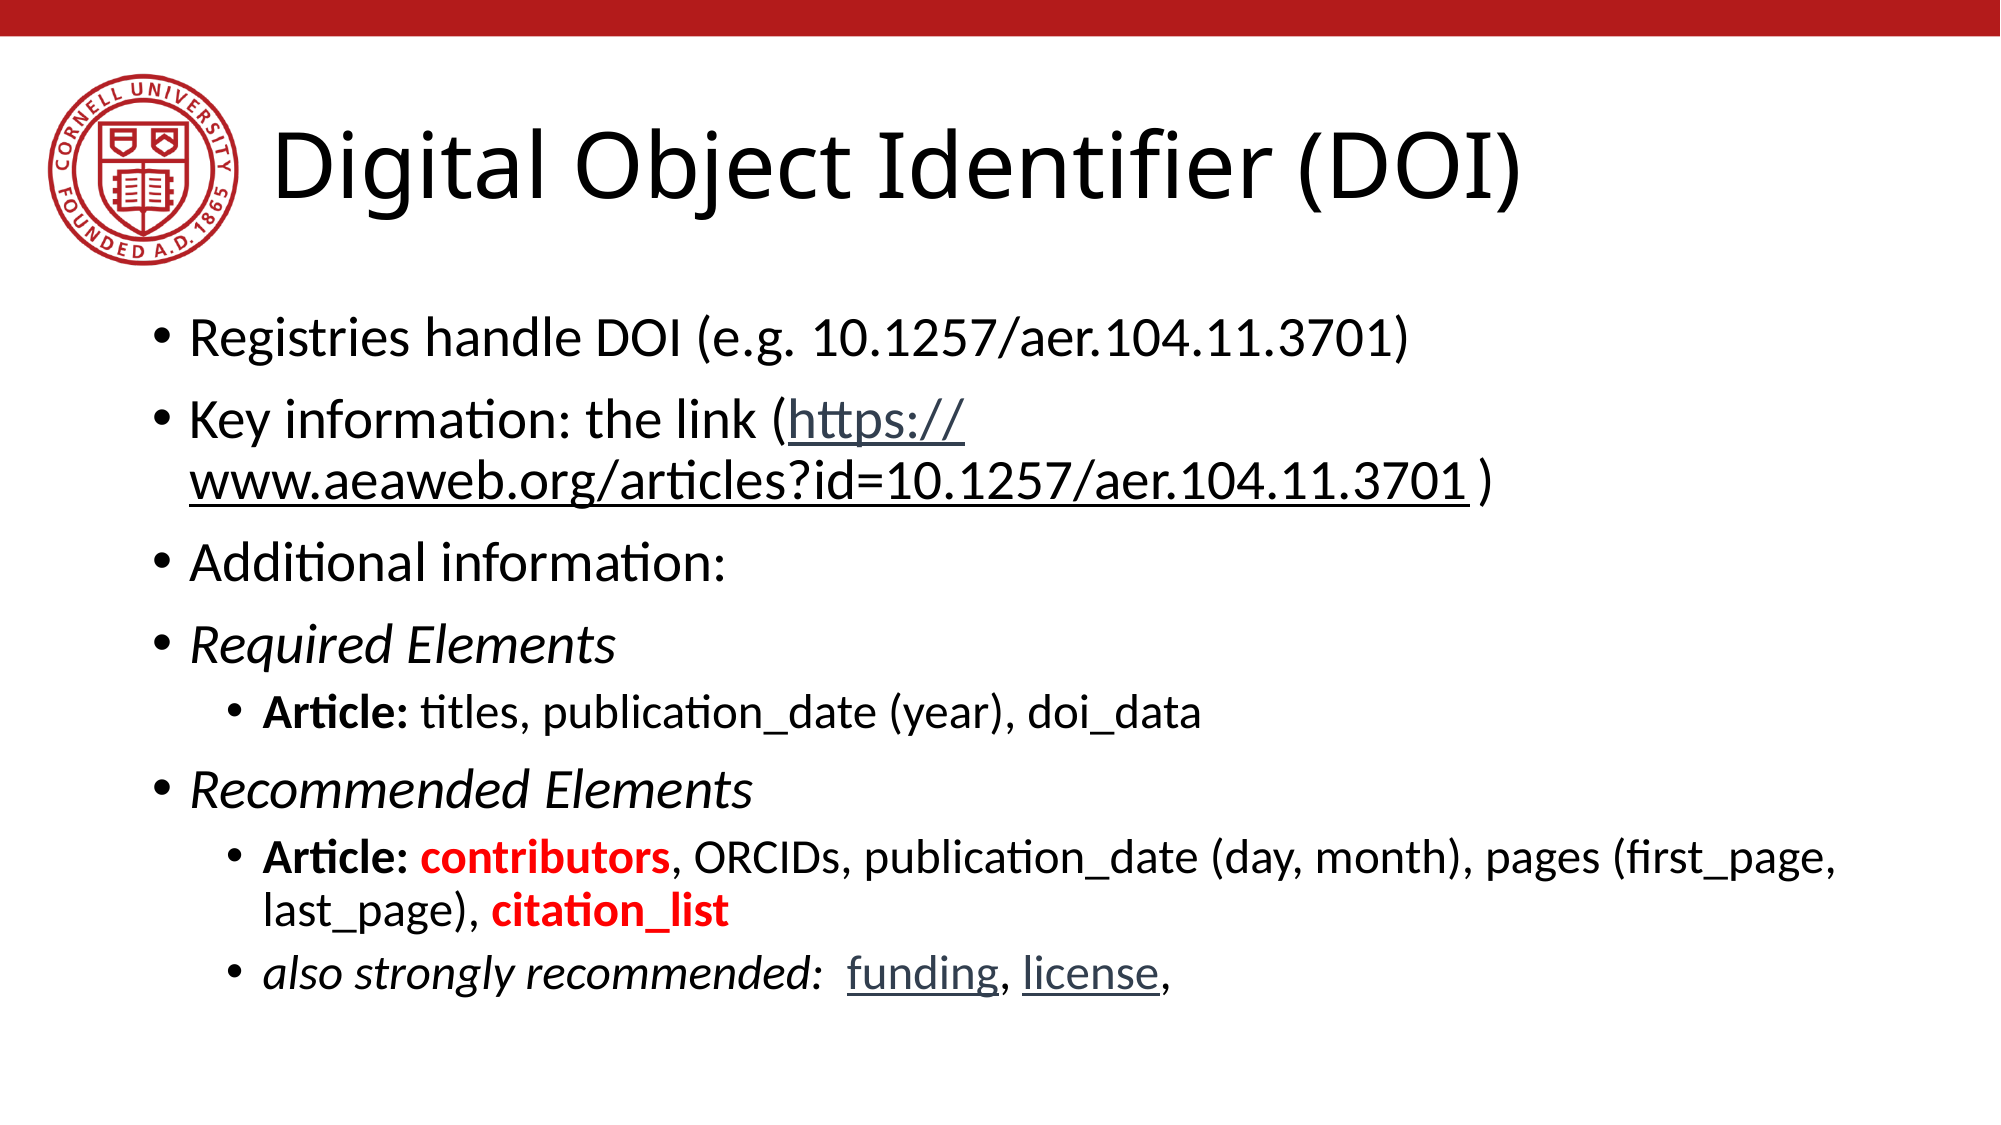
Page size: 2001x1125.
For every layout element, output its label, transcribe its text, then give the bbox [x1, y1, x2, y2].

title Digital Object Identifier (DOI) [255, 59, 1860, 278]
picture [39, 65, 255, 274]
list Registries handle DOI (e.g. 10.1257/aer.104.11.3701) Key information: the link (https://www.aeaweb.org/articles?id=10.1257/aer.104.11.3701 ) Additional information: Required Elements Article: titles, publication_date (year), doi_data Recommended Elements Article: contributors, ORCIDs, publication_date (day, month), pages (first_page, last_page), citation_list also strongly recommended: funding, license, [137, 299, 1863, 1014]
